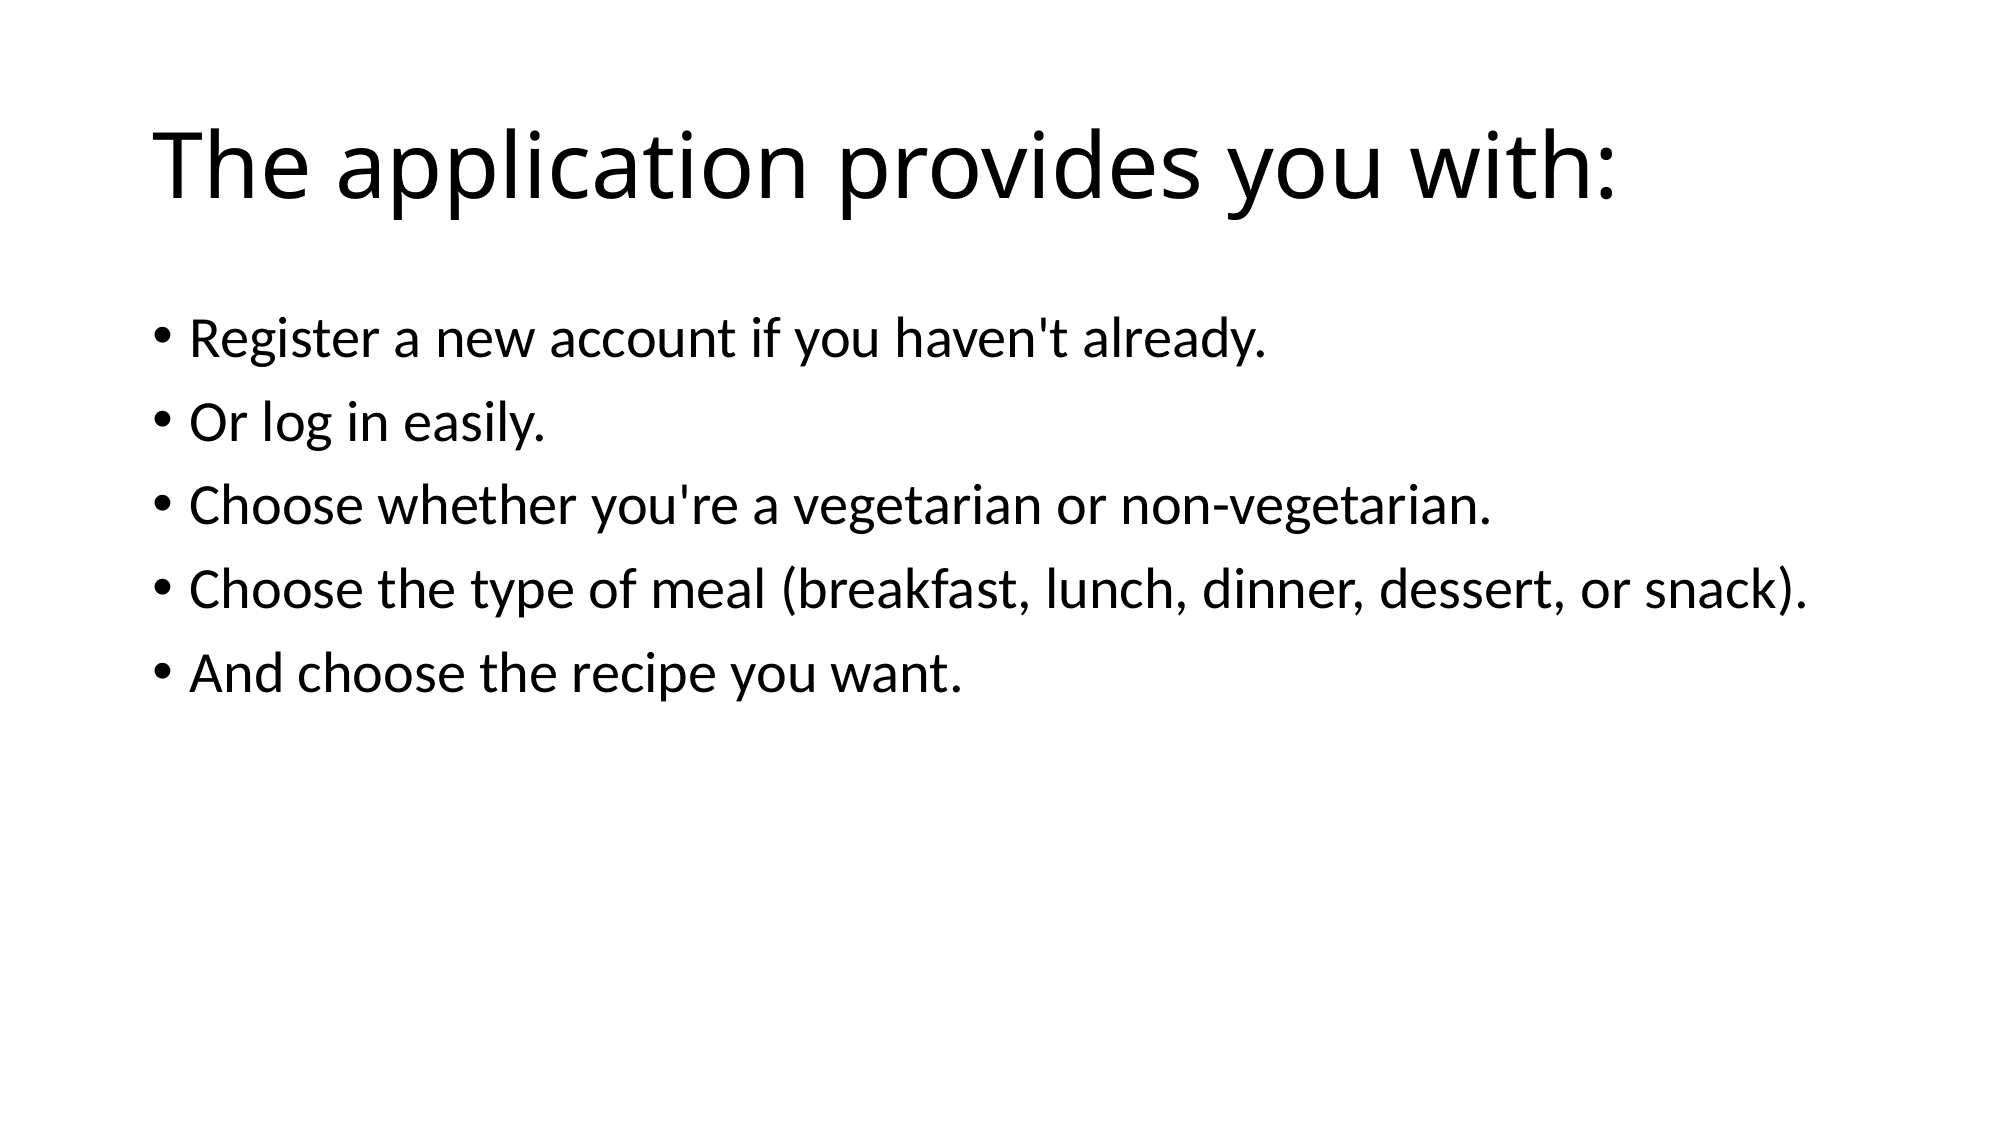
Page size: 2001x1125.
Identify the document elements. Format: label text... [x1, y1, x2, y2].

list Register a new account if you haven't already. Or log in easily. Choose whether you're a vegetarian or non-vegetarian. Choose the type of meal (breakfast, lunch, dinner, dessert, or snack). And choose the recipe you want. [137, 299, 1863, 1014]
title The application provides you with: [137, 59, 1863, 278]
